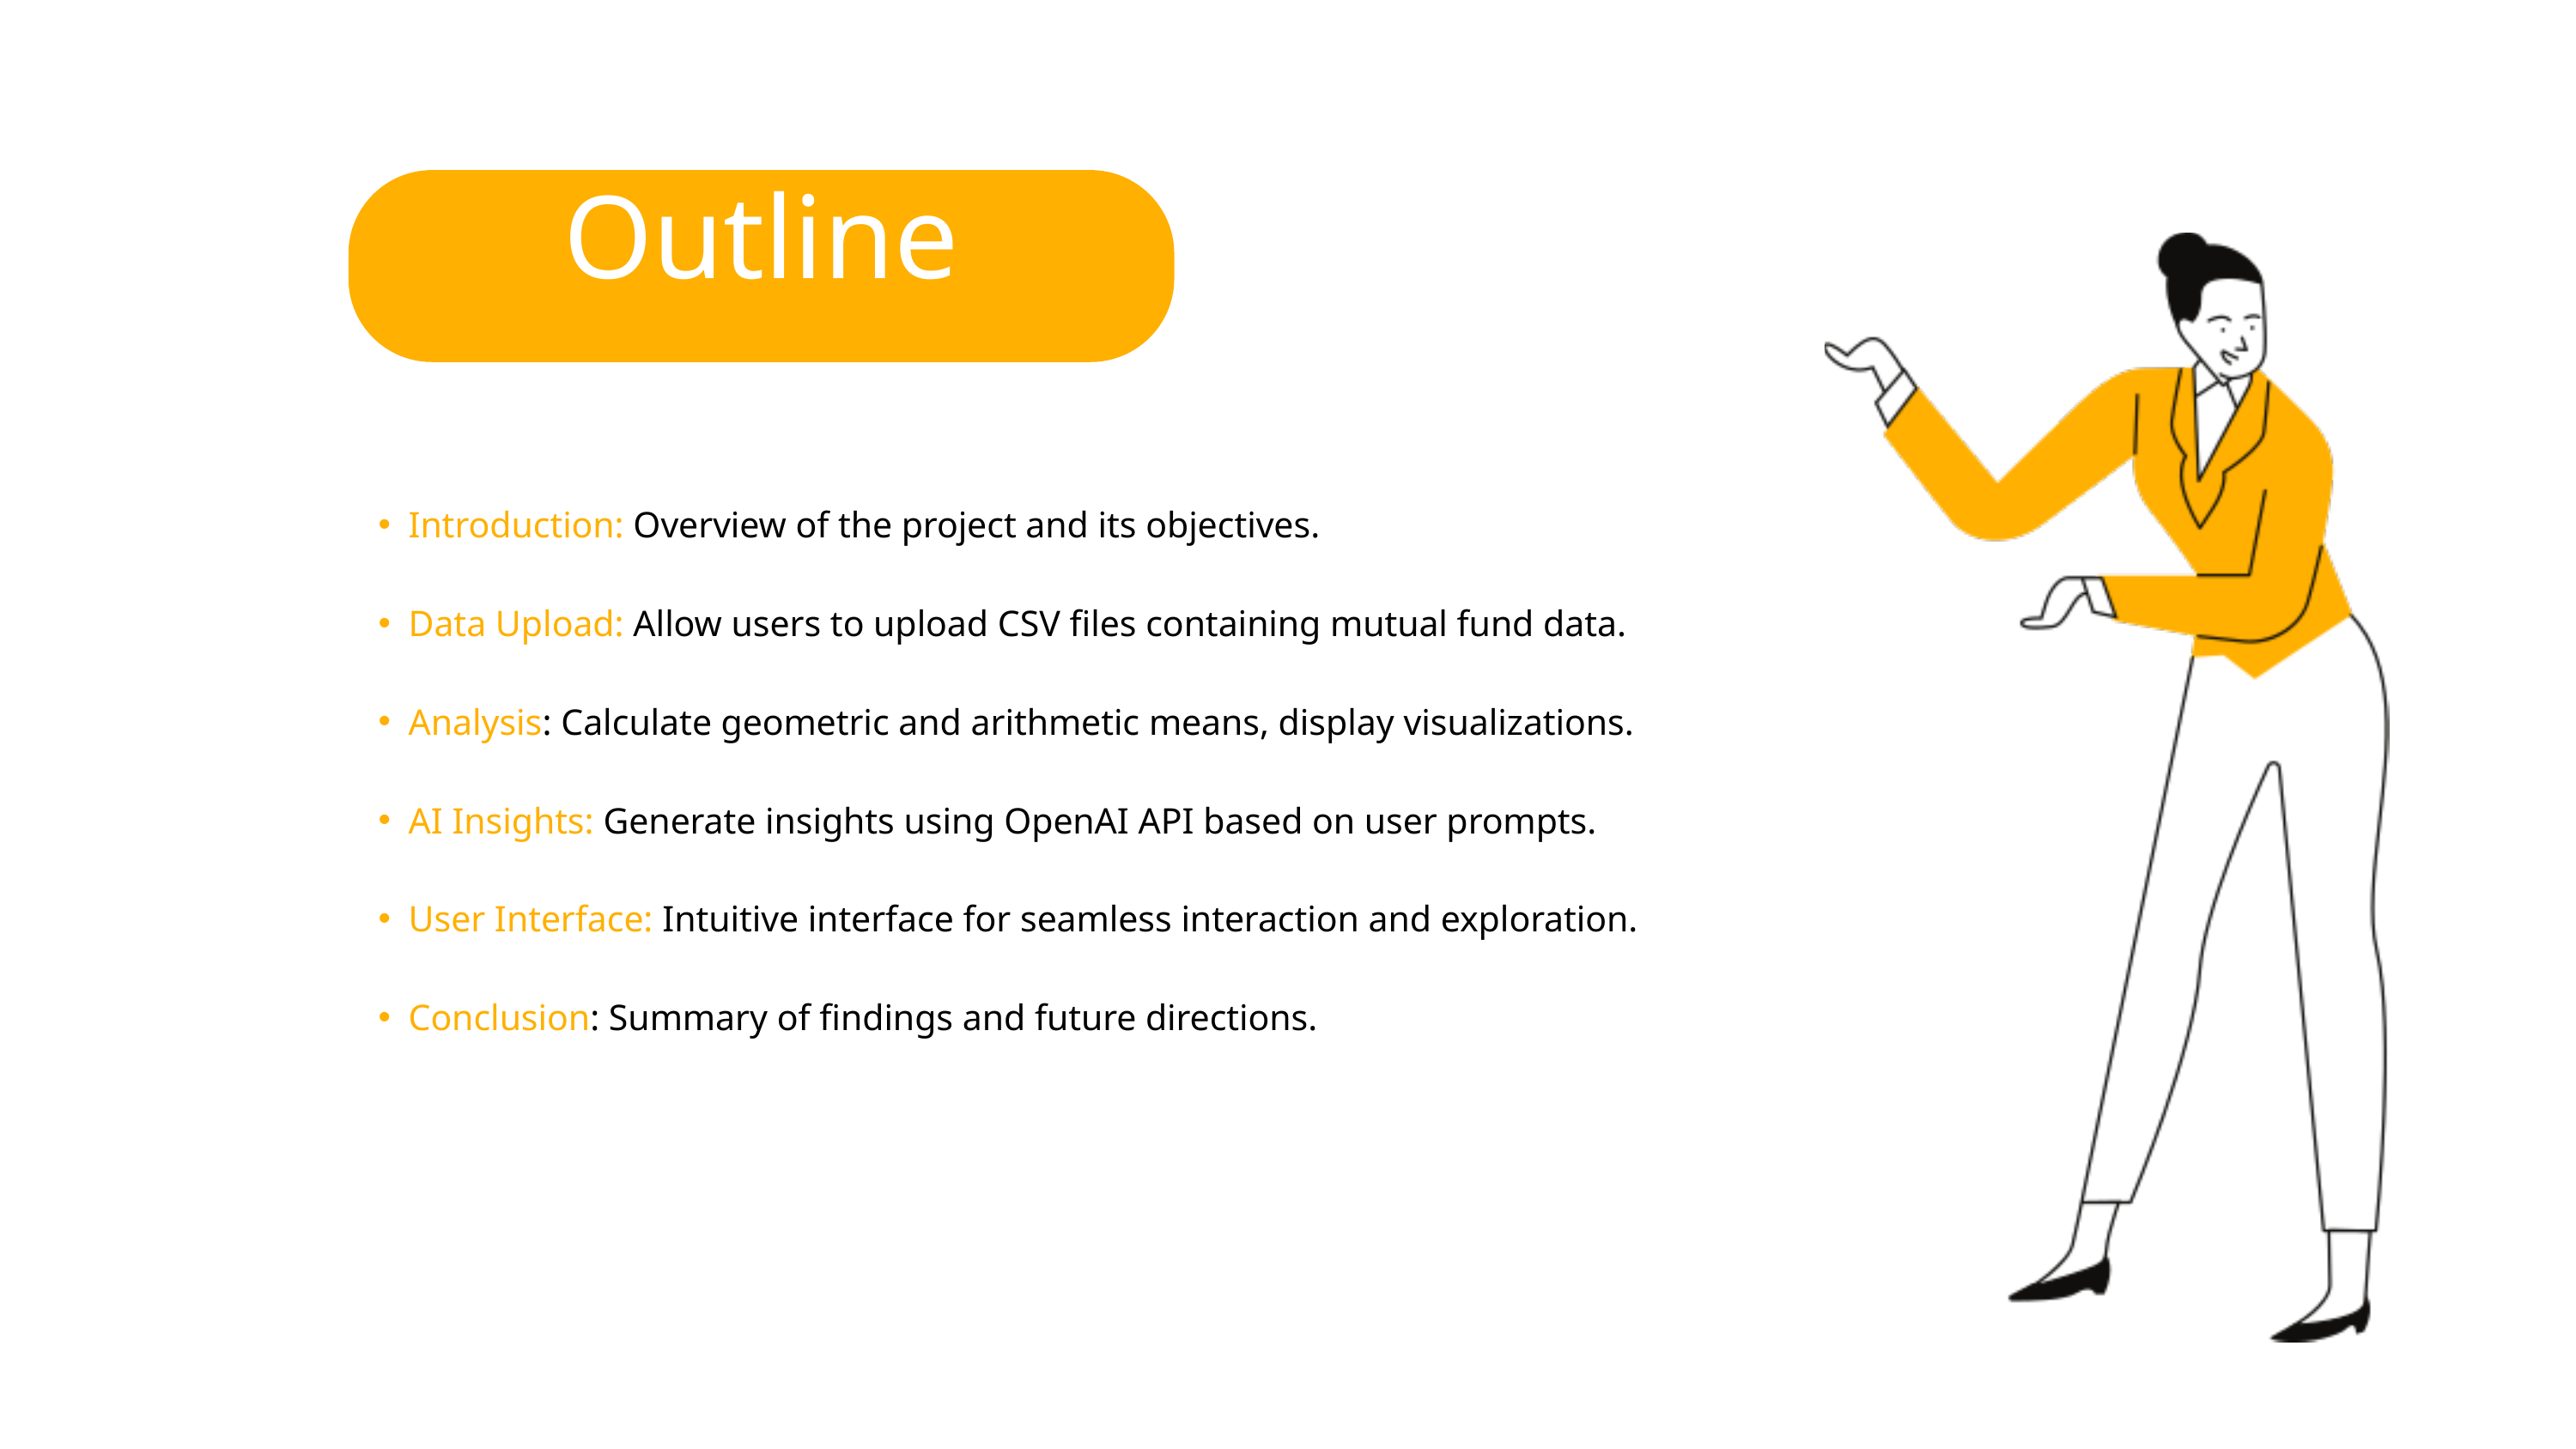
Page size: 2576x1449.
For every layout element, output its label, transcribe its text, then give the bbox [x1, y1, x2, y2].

text_box Introduction: Overview of the project and its objectives. Data Upload: Allow users to upload CSV files containing mutual fund data. Analysis: Calculate geometric and arithmetic means, display visualizations. AI Insights: Generate insights using OpenAI API based on user prompts. User Interface: Intuitive interface for seamless interaction and exploration. Conclusion: Summary of findings and future directions. [348, 495, 1824, 1088]
text_box [1824, 233, 2390, 1343]
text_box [348, 169, 1175, 362]
